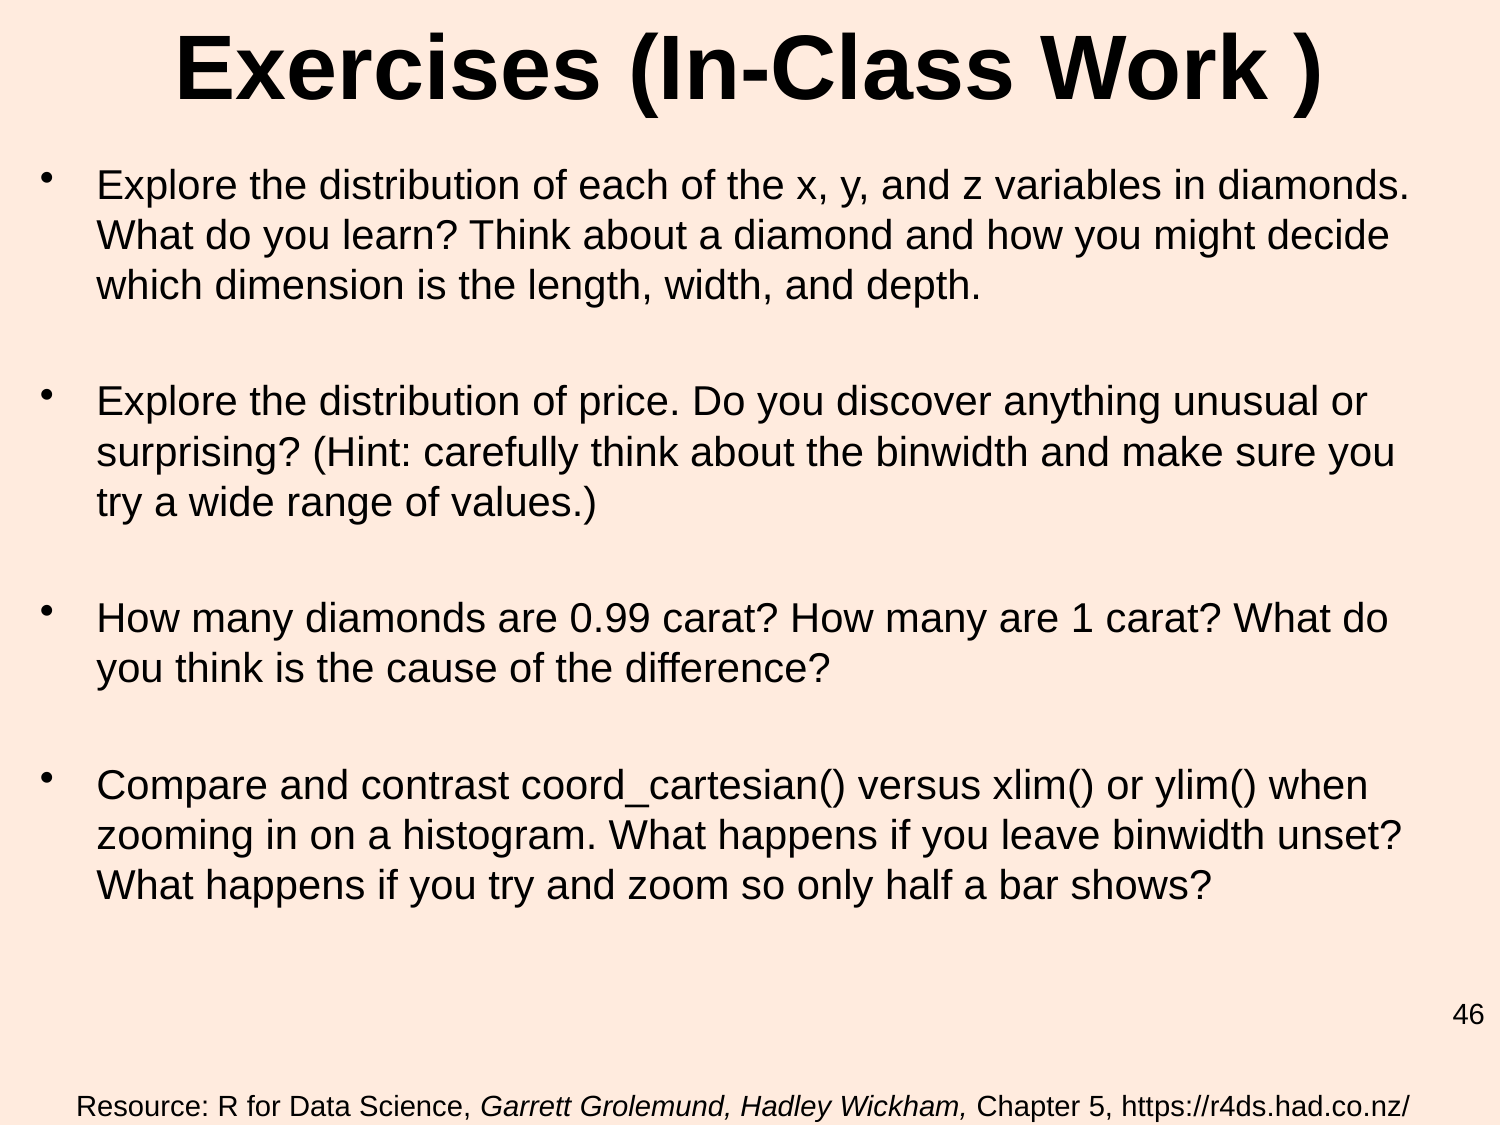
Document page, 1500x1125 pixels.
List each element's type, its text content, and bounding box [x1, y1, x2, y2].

slide_number 46 [1187, 987, 1500, 1063]
text_box Resource: R for Data Science, Garrett Grolemund, Hadley Wickham, Chapter 5, https://r4ds.had.co.nz/ [61, 1080, 1426, 1125]
list Explore the distribution of each of the x, y, and z variables in diamonds. What do you learn? Think about a diamond and how you might decide which dimension is the length, width, and depth. Explore the distribution of price. Do you discover anything unusual or surprising? (Hint: carefully think about the binwidth and make sure you try a wide range of values.) How many diamonds are 0.99 carat? How many are 1 carat? What do you think is the cause of the difference? Compare and contrast coord_cartesian() versus xlim() or ylim() when zooming in on a histogram. What happens if you leave binwidth unset? What happens if you try and zoom so only half a bar shows? [24, 149, 1463, 1100]
title Exercises (In-Class Work ) [112, 0, 1388, 125]
